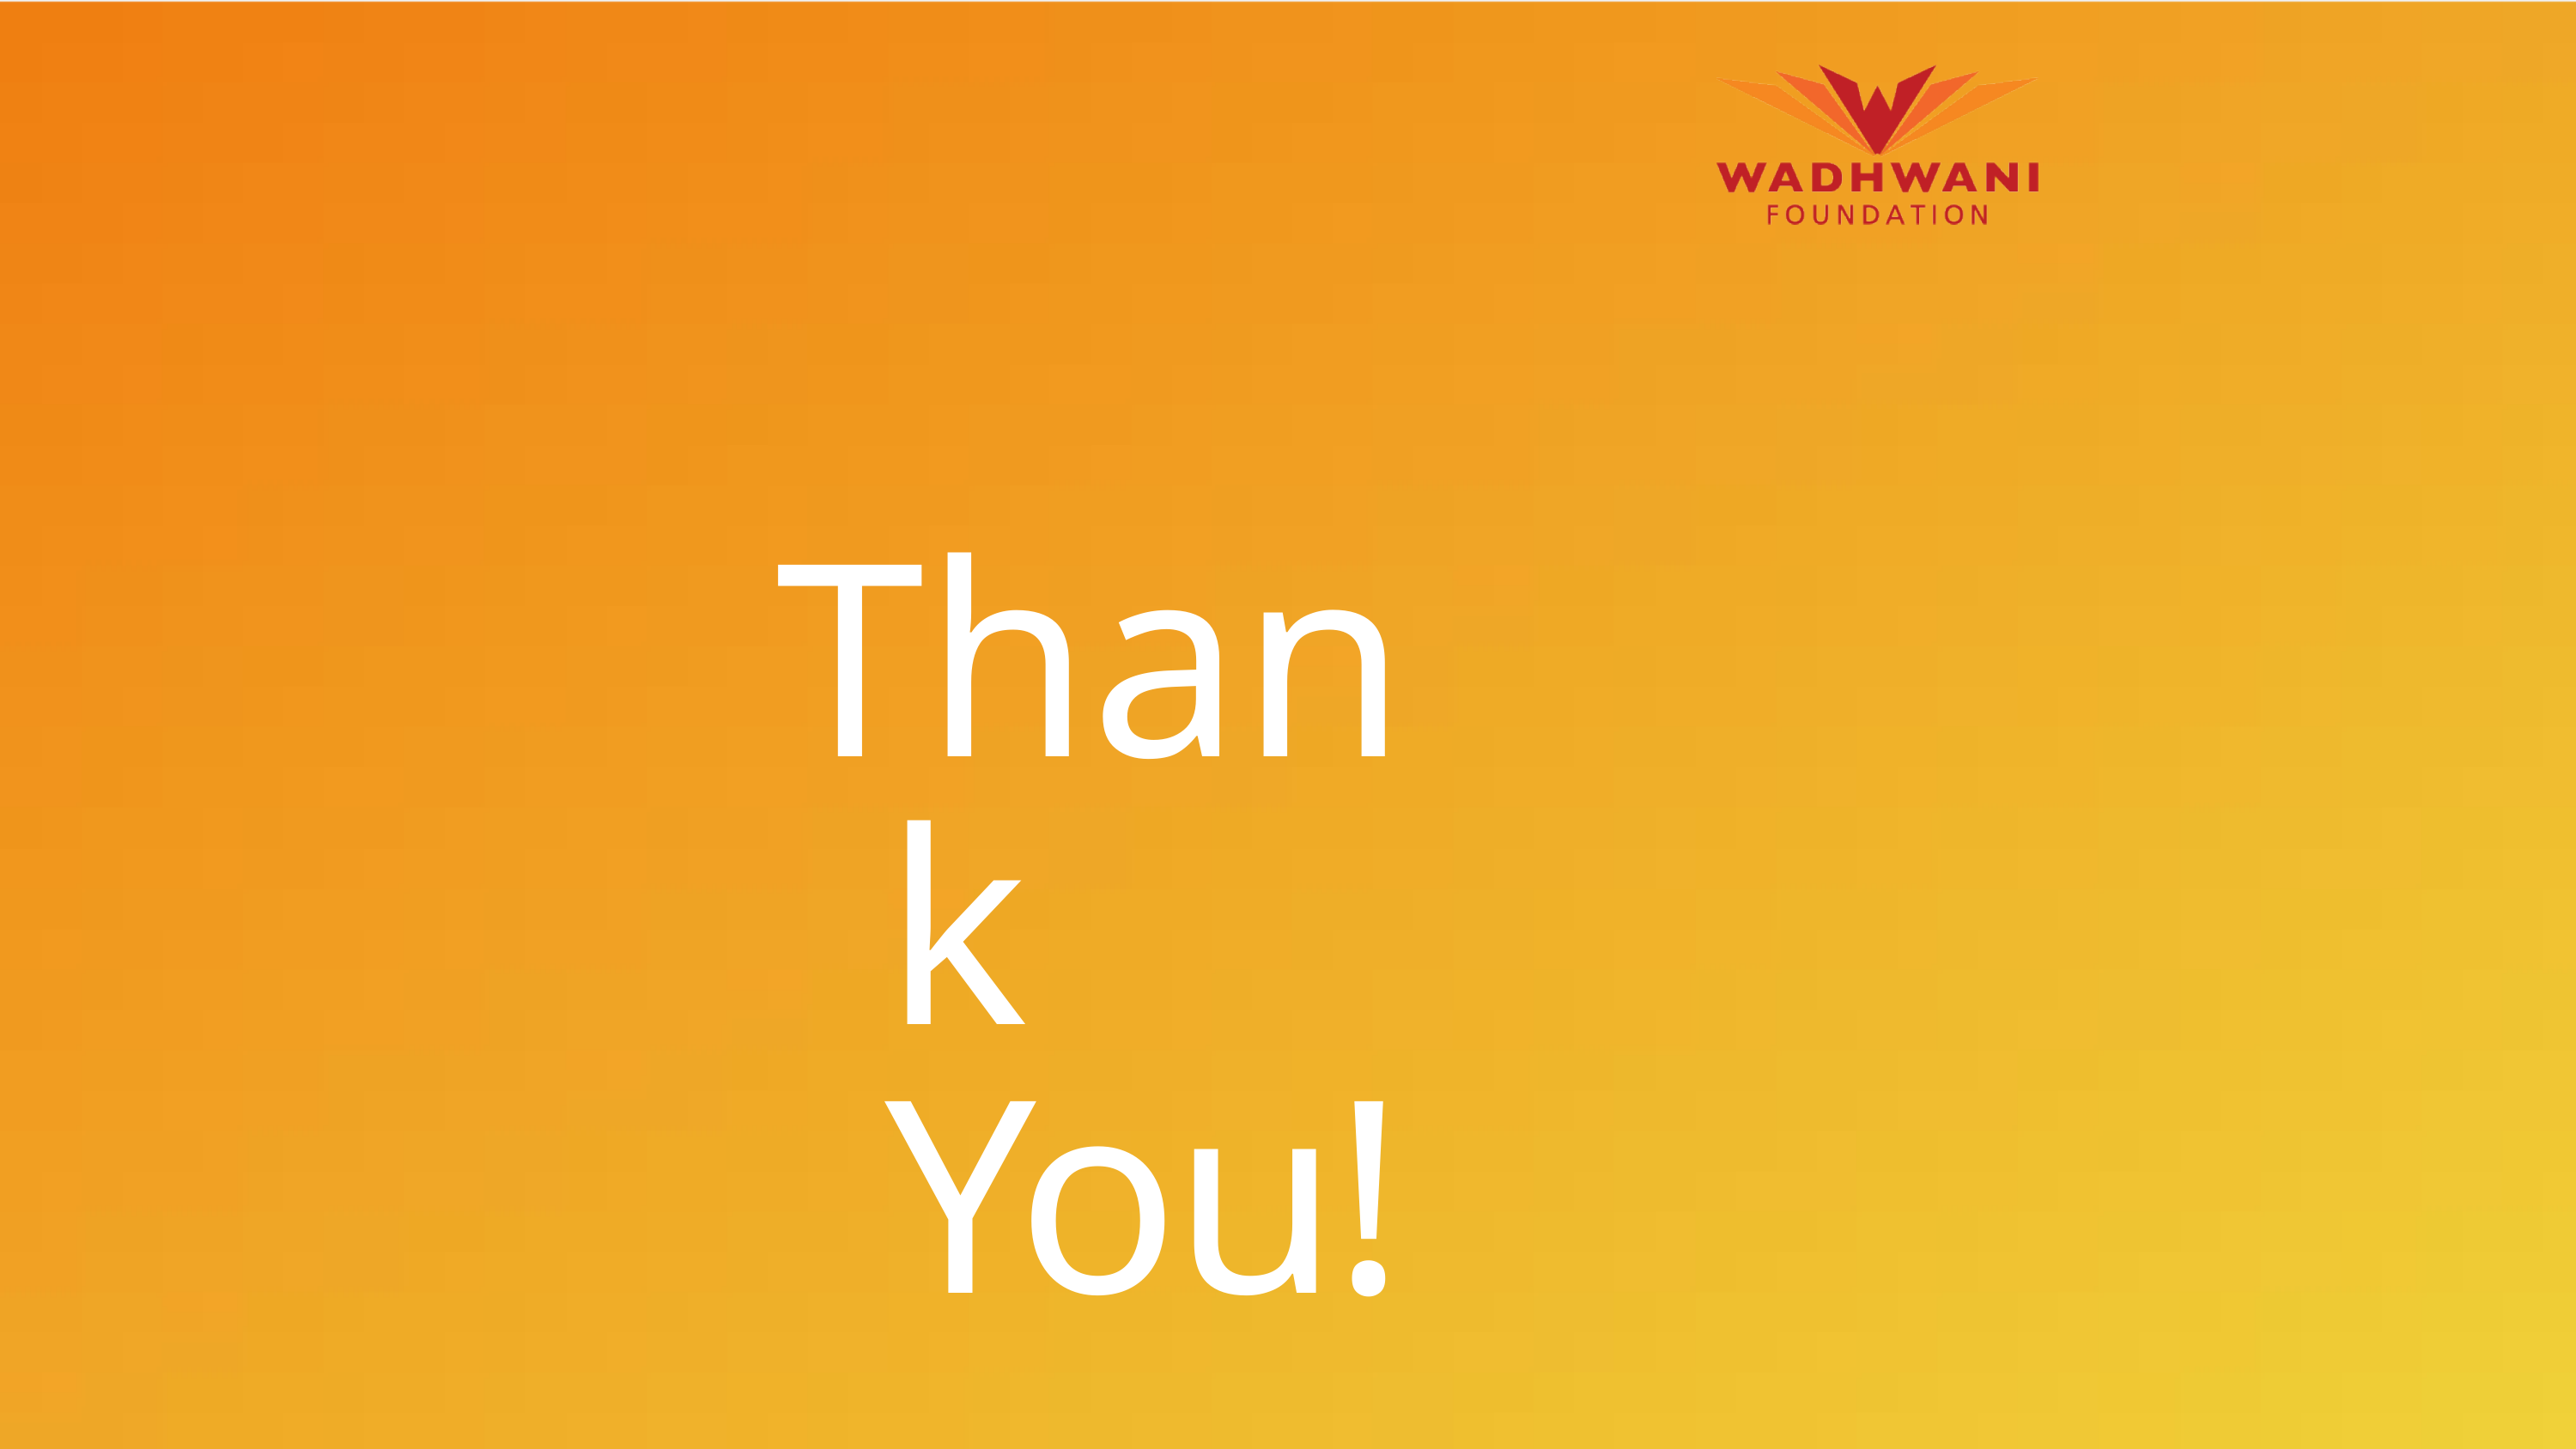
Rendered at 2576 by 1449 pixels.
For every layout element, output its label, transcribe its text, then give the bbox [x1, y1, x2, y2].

title Thank You! [774, 486, 1524, 1347]
picture [0, 0, 2576, 1449]
